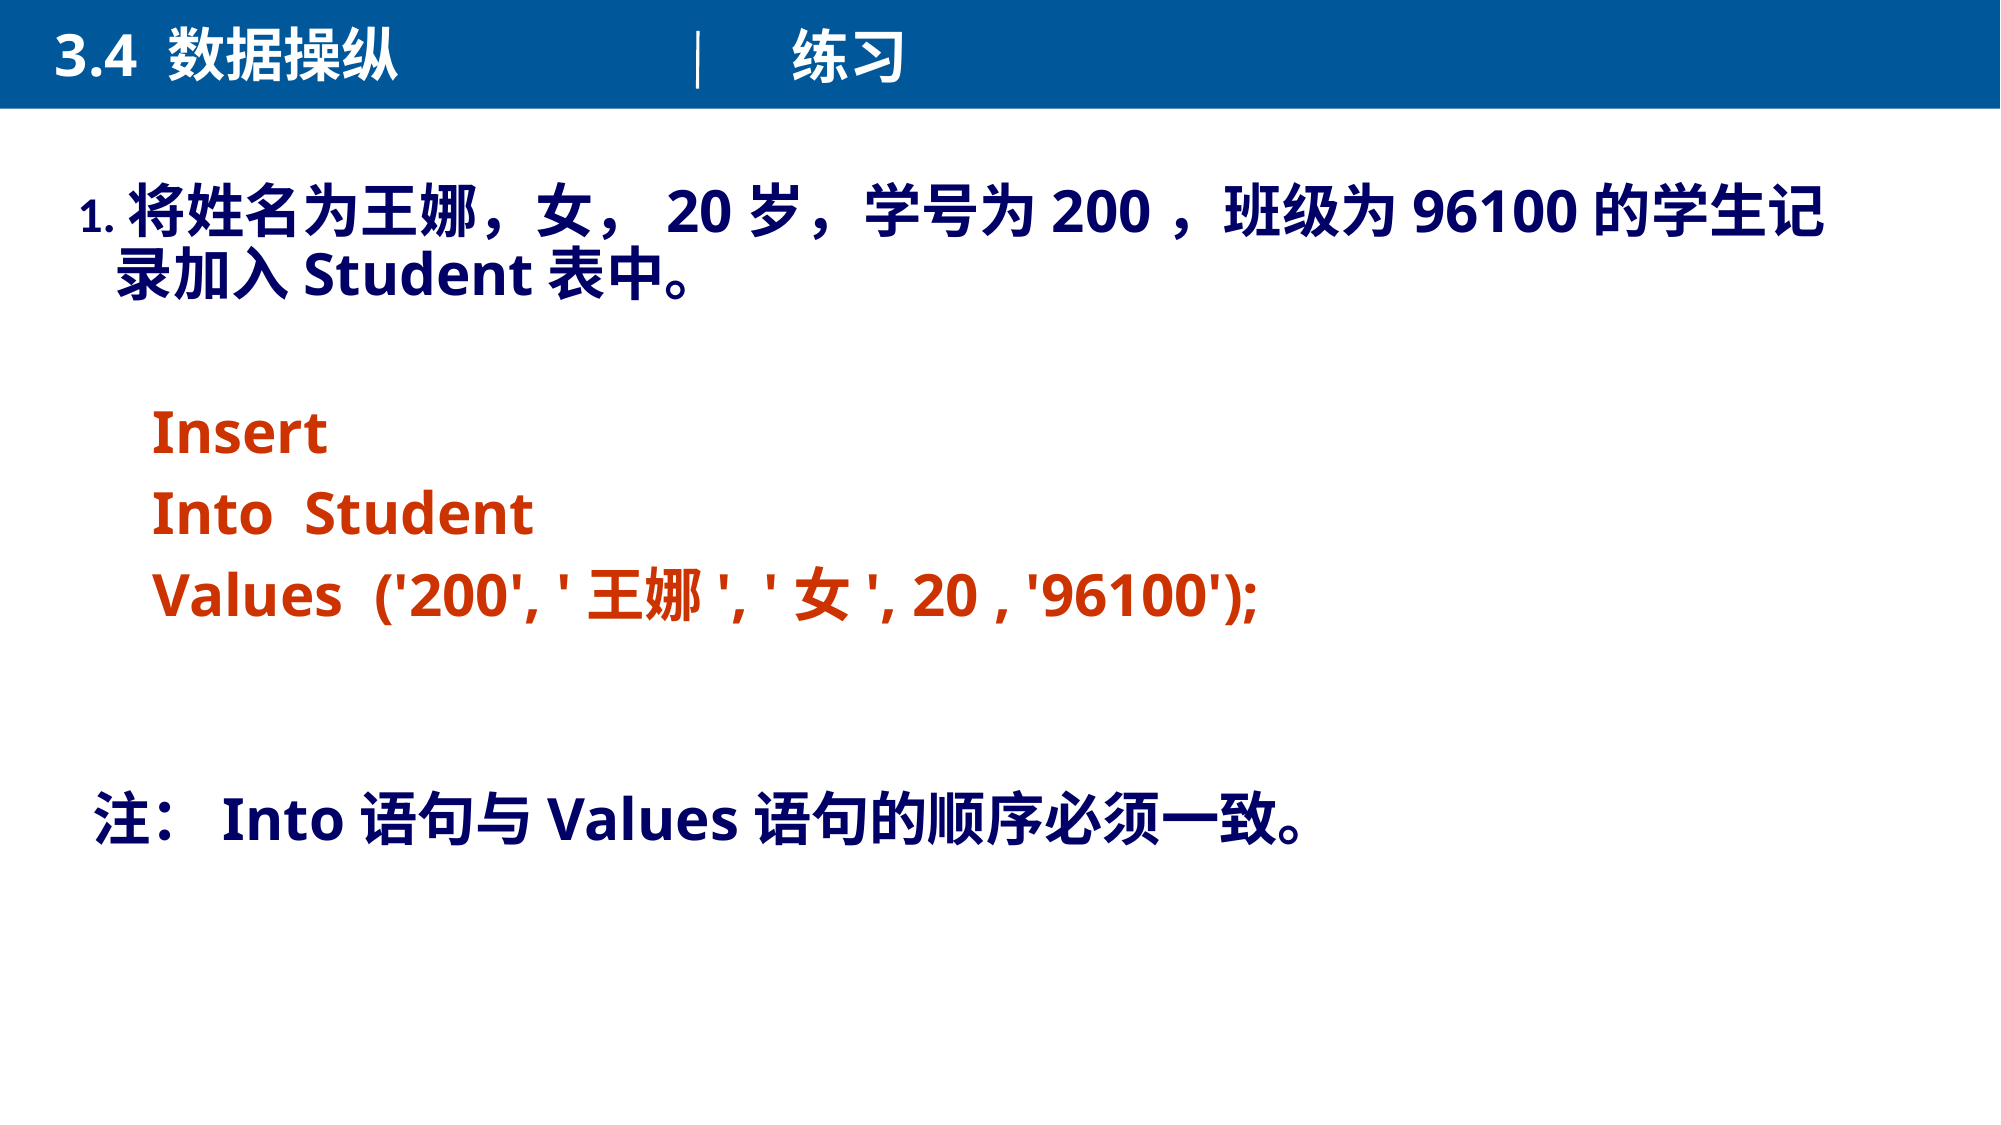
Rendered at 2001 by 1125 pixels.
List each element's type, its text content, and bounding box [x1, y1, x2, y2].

text_box 1.将姓名为王娜，女，20岁，学号为200，班级为96100的学生记录加入Student表中。 [62, 174, 1844, 300]
text_box 3.4 数据操纵 [40, 10, 870, 96]
text_box 练习 [777, 12, 2000, 98]
text_box Insert Into Student Values ('200', '王娜', '女', 20 , '96100'); [137, 387, 1375, 875]
text_box [0, 0, 2000, 109]
text_box 注：Into语句与Values语句的顺序必须一致。 [77, 774, 1351, 860]
